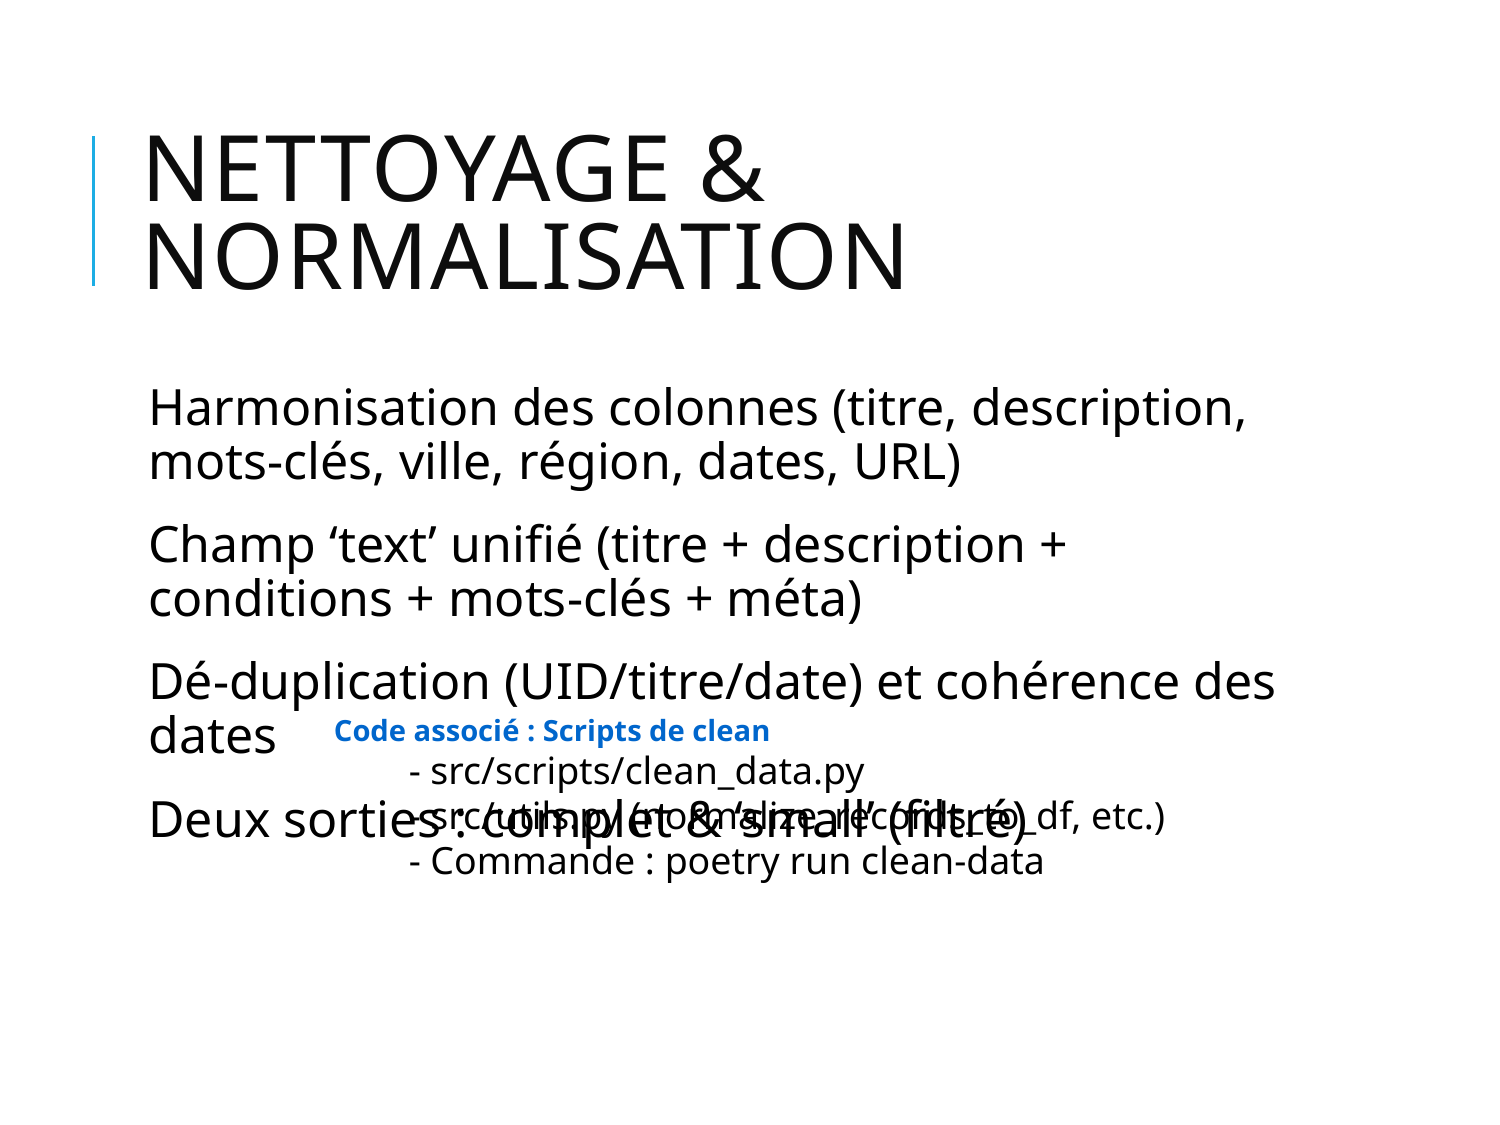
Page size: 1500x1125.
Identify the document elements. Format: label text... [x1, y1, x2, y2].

list Harmonisation des colonnes (titre, description, mots-clés, ville, région, dates, URL) Champ ‘text’ unifié (titre + description + conditions + mots-clés + méta) Dé-duplication (UID/titre/date) et cohérence des dates Deux sorties : complet & ‘small’ (filtré) [126, 375, 1322, 1035]
title Nettoyage & normalisation [126, 96, 1322, 342]
text_box Code associé : Scripts de clean - src/scripts/clean_data.py - src/utils.py (normalize_records_to_df, etc.) - Commande : poetry run clean-data [318, 704, 1181, 890]
